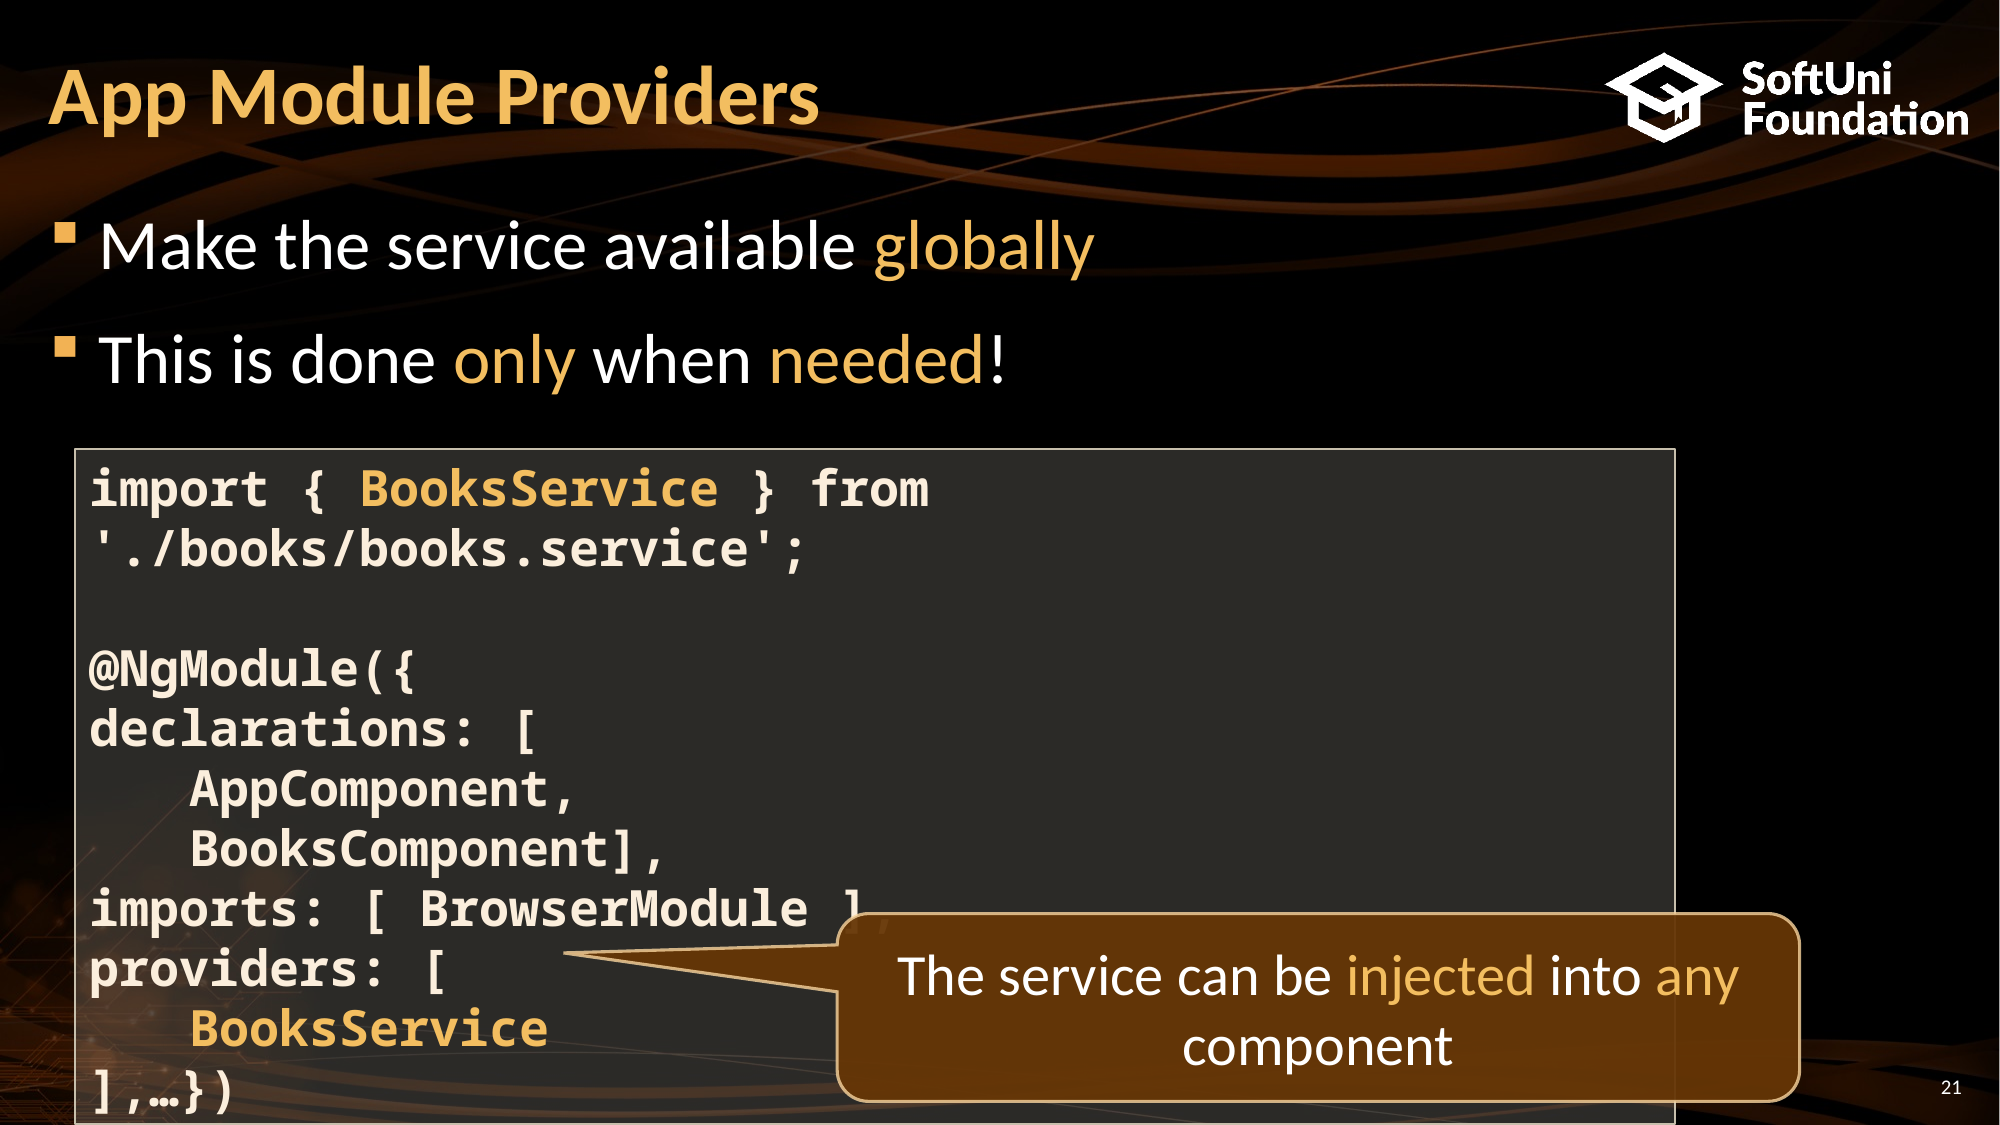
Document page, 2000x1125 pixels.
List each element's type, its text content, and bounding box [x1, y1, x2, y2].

picture [0, 0, 2000, 1125]
list Make the service available globally This is done only when needed! [31, 188, 1968, 1103]
text_box The service can be injected into any component [563, 912, 1801, 1103]
title App Module Providers [30, 6, 1602, 189]
text_box import { BooksService } from './books/books.service'; @NgModule({ declarations: [ AppComponent, BooksComponent], imports: [ BrowserModule ], providers: [ BooksService ],…}) [74, 449, 1675, 1124]
